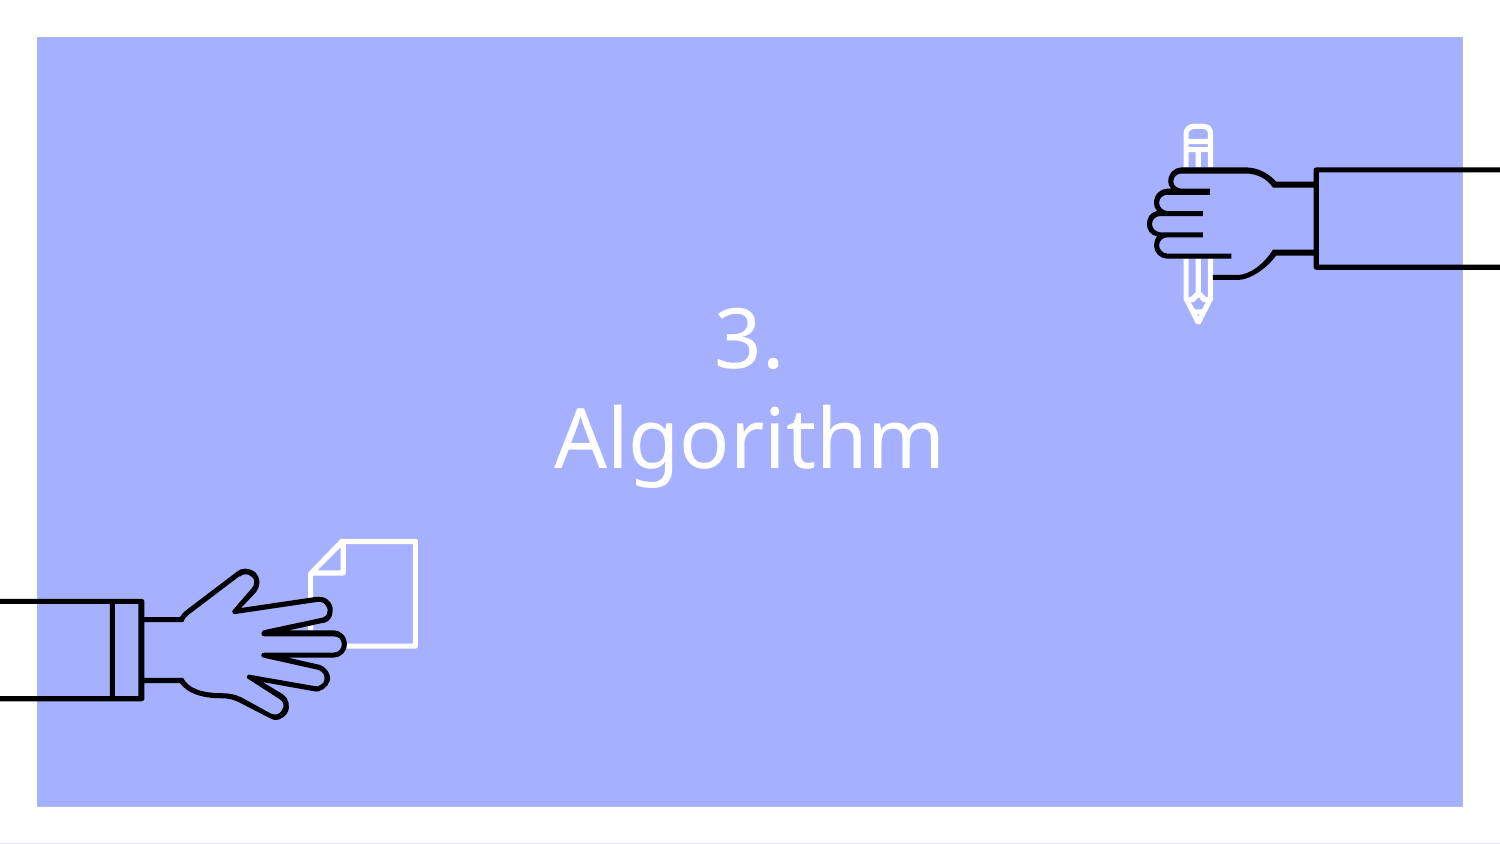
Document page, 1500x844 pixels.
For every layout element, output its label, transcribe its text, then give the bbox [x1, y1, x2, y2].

title 3. Algorithm [430, 309, 1070, 500]
